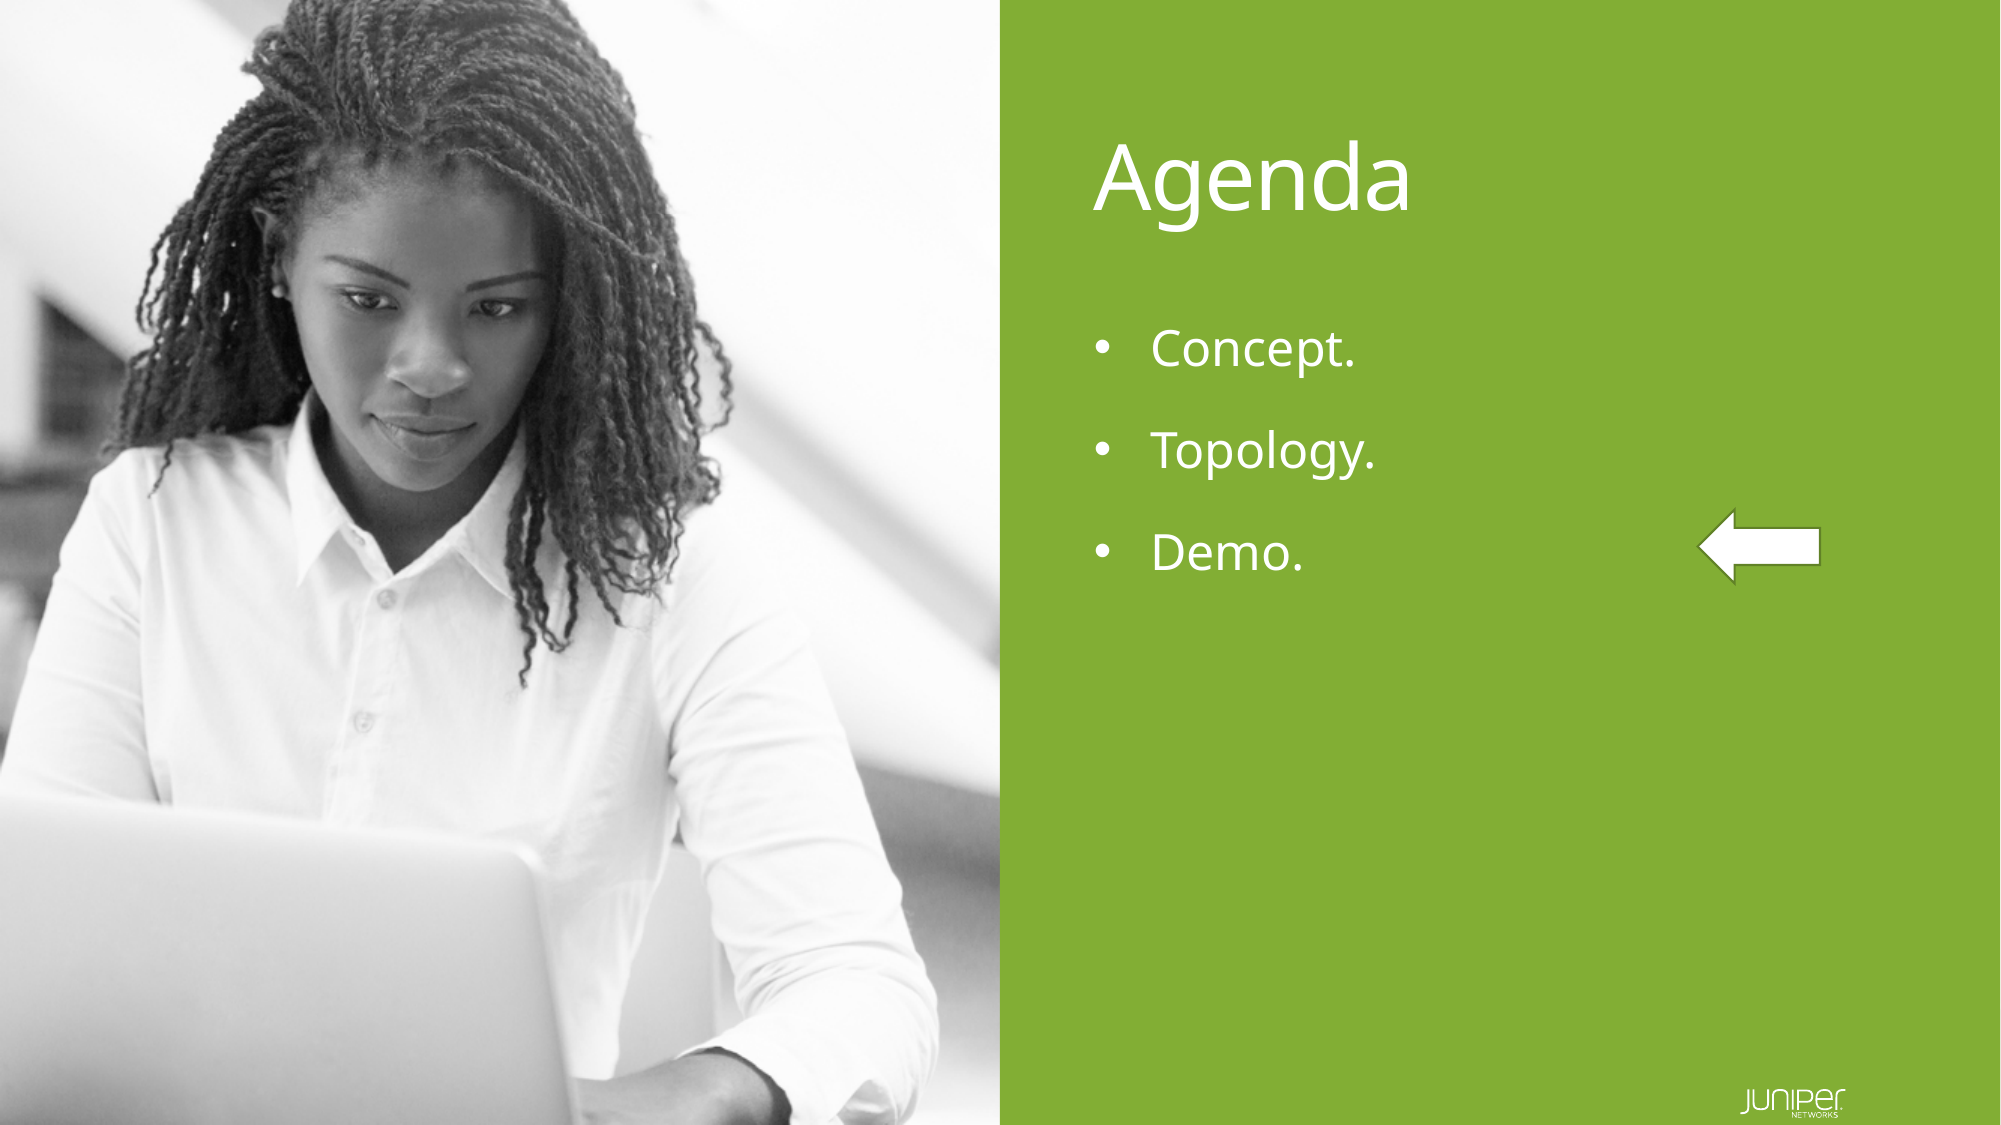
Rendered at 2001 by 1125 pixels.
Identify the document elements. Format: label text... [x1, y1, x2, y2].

picture [0, 0, 999, 1125]
list Concept. Topology. Demo. [1093, 316, 1904, 1004]
text_box [1696, 506, 1822, 587]
